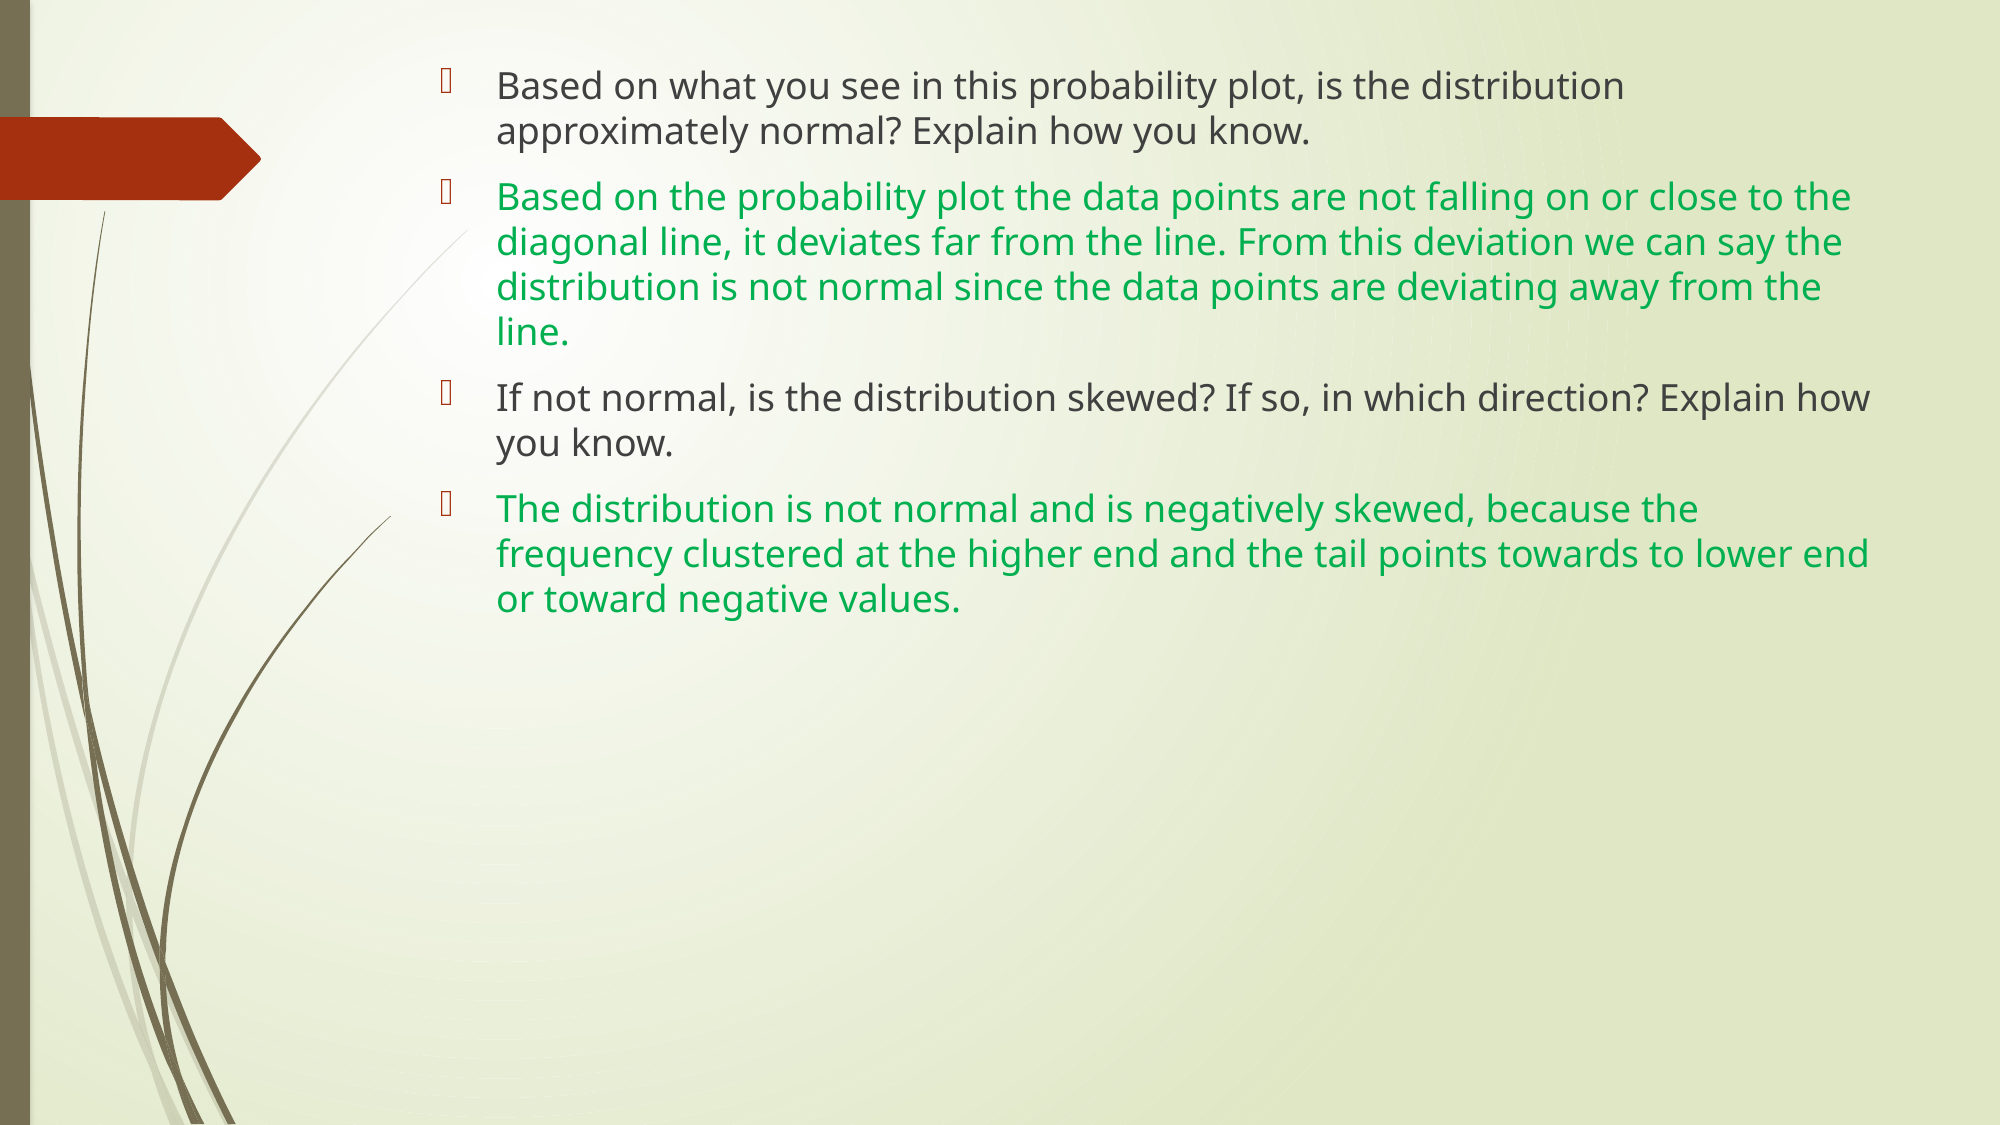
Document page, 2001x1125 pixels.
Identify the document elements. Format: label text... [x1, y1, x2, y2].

list Based on what you see in this probability plot, is the distribution approximately normal? Explain how you know. Based on the probability plot the data points are not falling on or close to the diagonal line, it deviates far from the line. From this deviation we can say the distribution is not normal since the data points are deviating away from the line. If not normal, is the distribution skewed? If so, in which direction? Explain how you know. The distribution is not normal and is negatively skewed, because the frequency clustered at the higher end and the tail points towards to lower end or toward negative values. [424, 54, 1888, 970]
